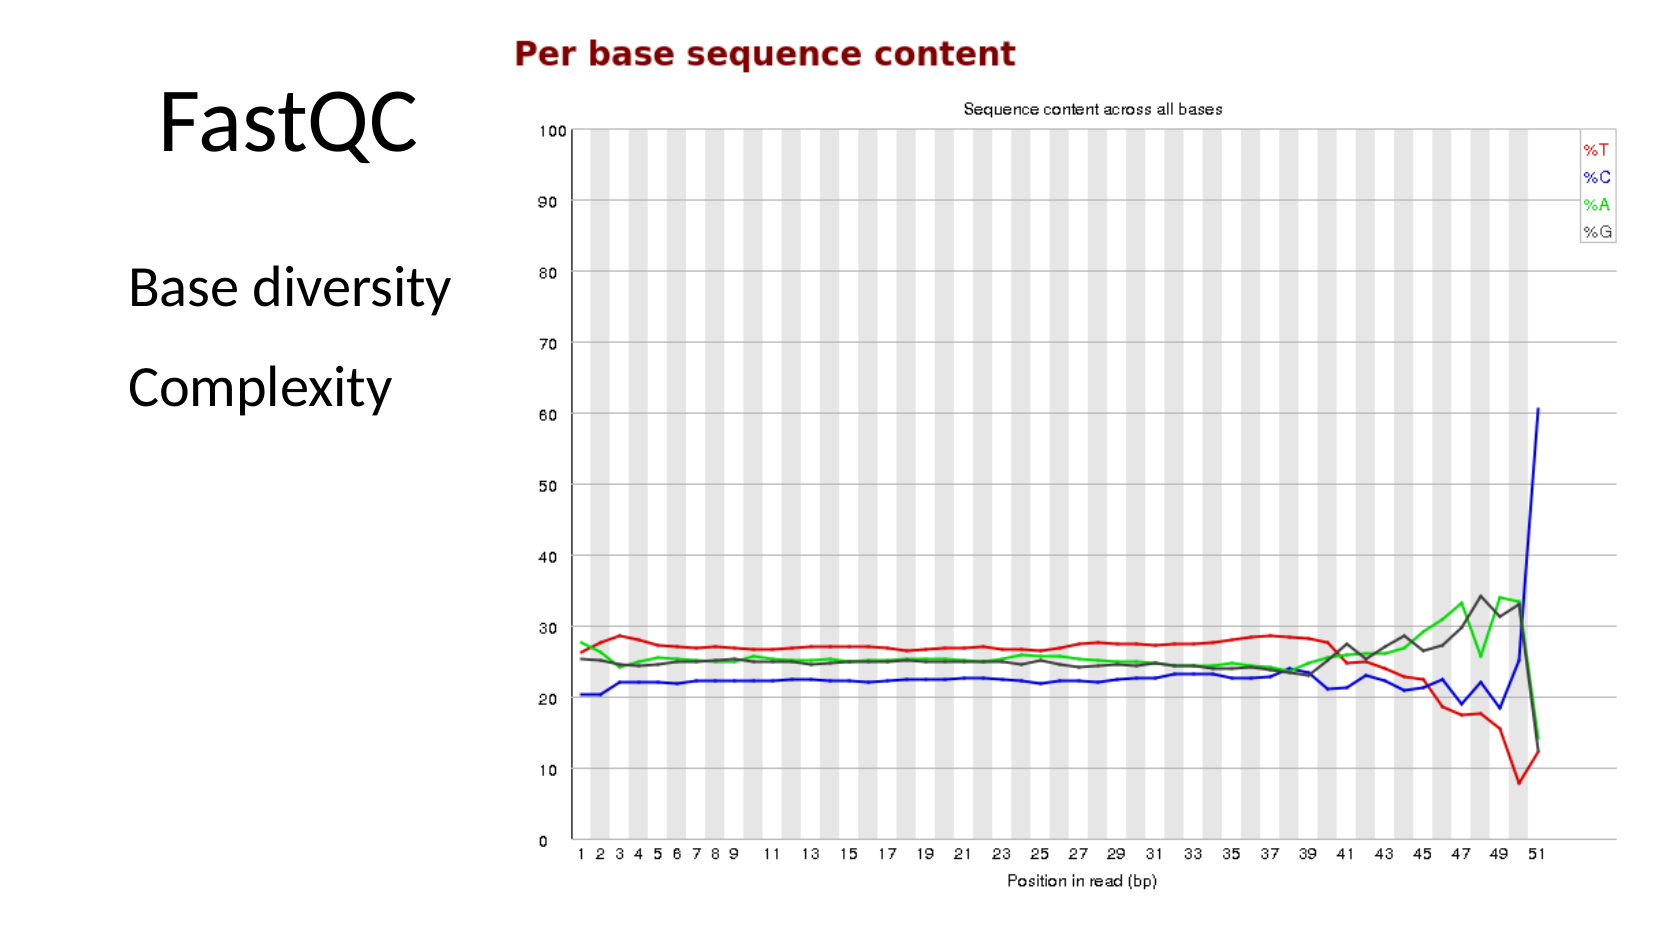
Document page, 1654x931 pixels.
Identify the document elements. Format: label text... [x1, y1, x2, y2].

picture [513, 36, 1632, 904]
list Base diversity Complexity [128, 248, 508, 493]
title FastQC [82, 37, 495, 193]
